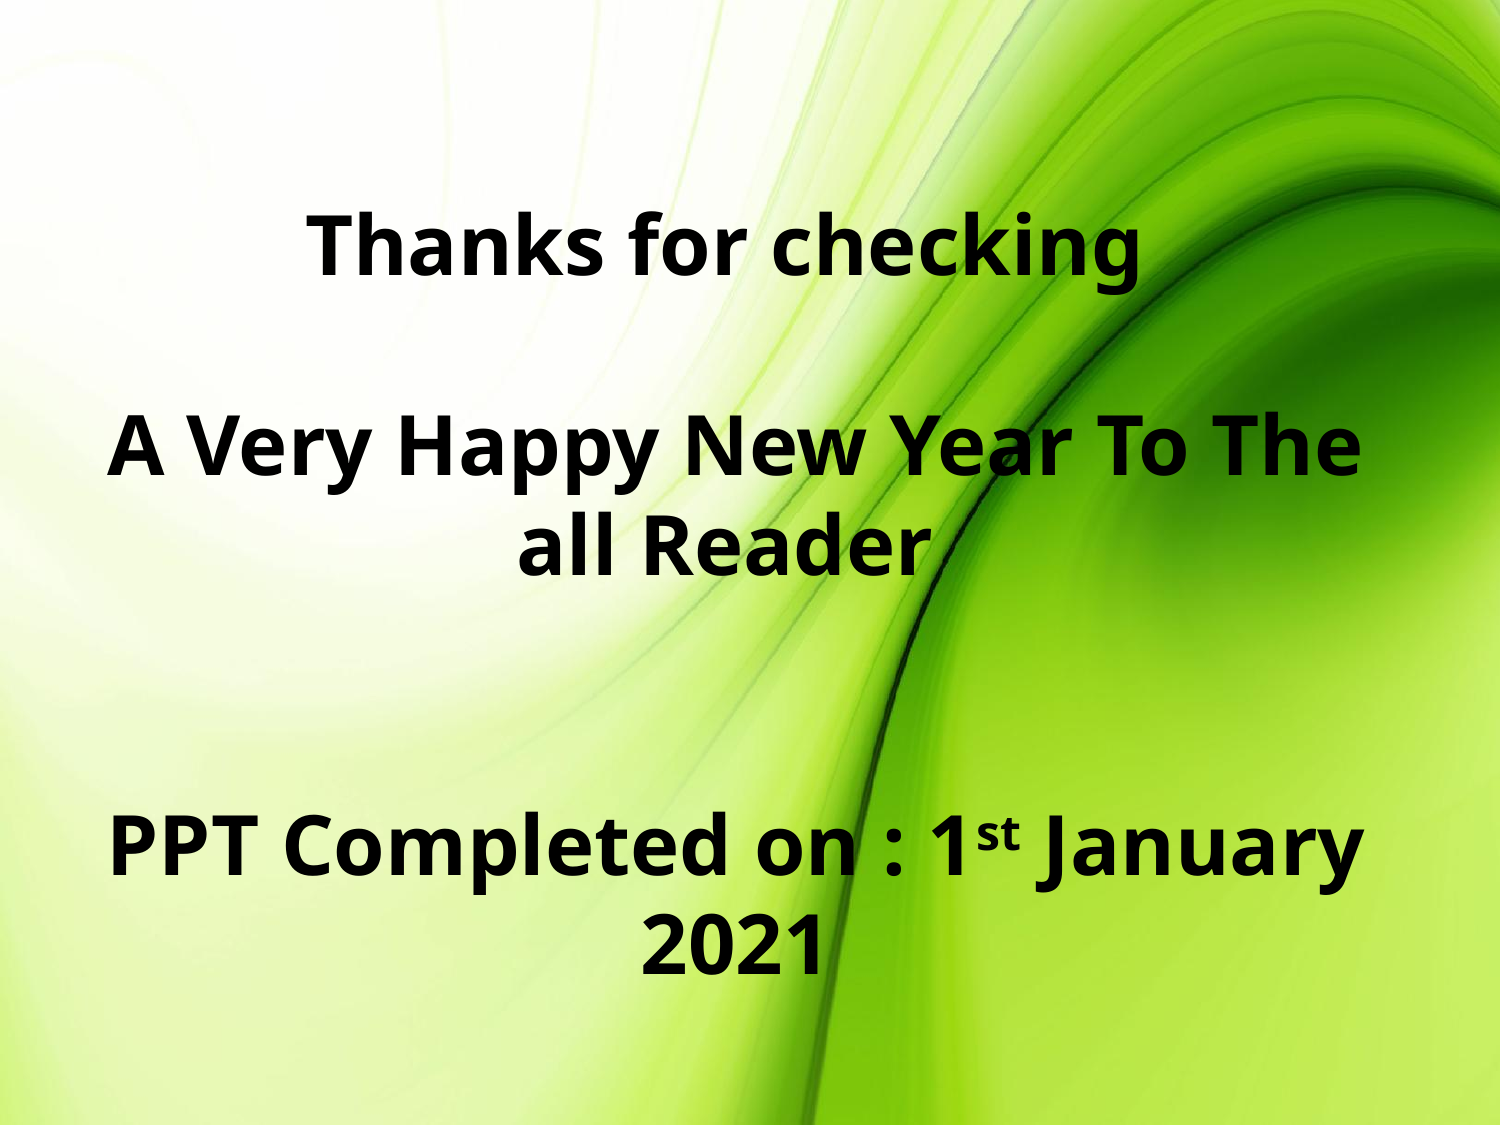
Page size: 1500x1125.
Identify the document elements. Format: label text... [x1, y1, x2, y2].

title Thanks for checking A Very Happy New Year To The all Reader PPT Completed on : 1st January 2021 [46, 128, 1425, 1055]
picture [0, 0, 1500, 1125]
